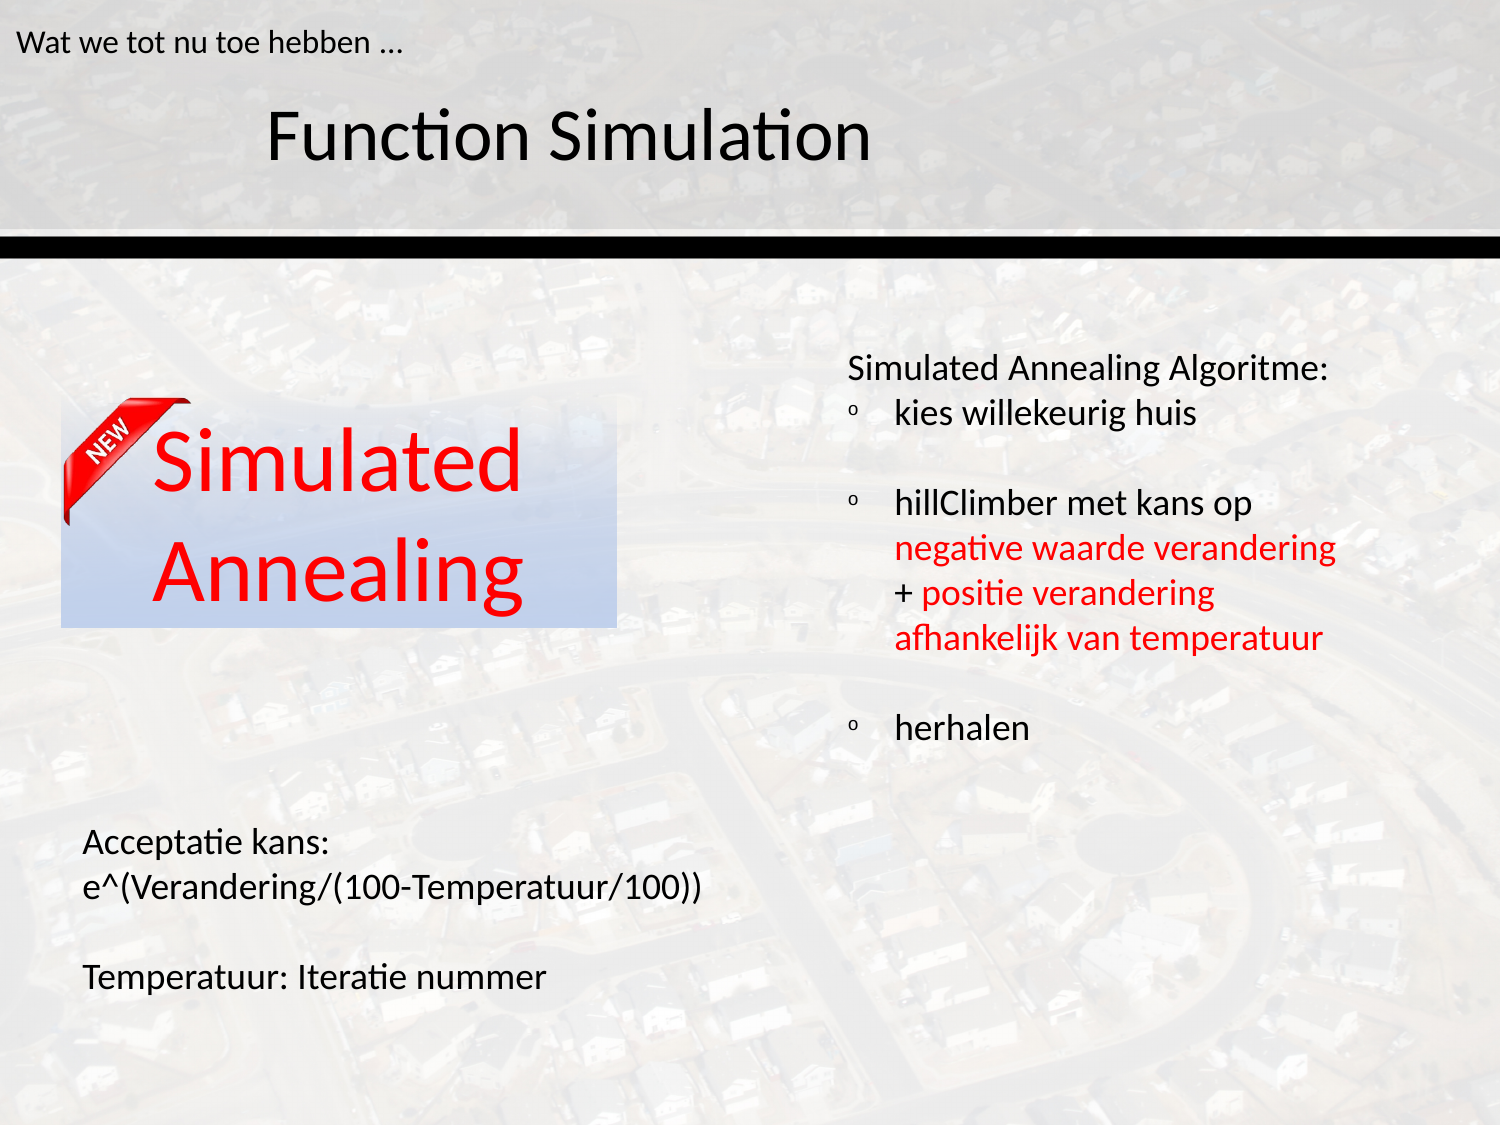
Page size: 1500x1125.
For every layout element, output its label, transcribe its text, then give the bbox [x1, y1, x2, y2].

text_box Acceptatie kans: e^(Verandering/(100-Temperatuur/100)) Temperatuur: Iteratie nummer [67, 809, 747, 1050]
picture [0, 0, 1500, 1125]
text_box Function Simulation [0, 78, 1140, 183]
title Wat we tot nu toe hebben ... [1, 1, 561, 78]
text_box Simulated Annealing [61, 392, 617, 628]
text_box Simulated Annealing Algoritme: kies willekeurig huis hillClimber met kans op negative waarde verandering + positie verandering afhankelijk van temperatuur herhalen [832, 335, 1365, 801]
